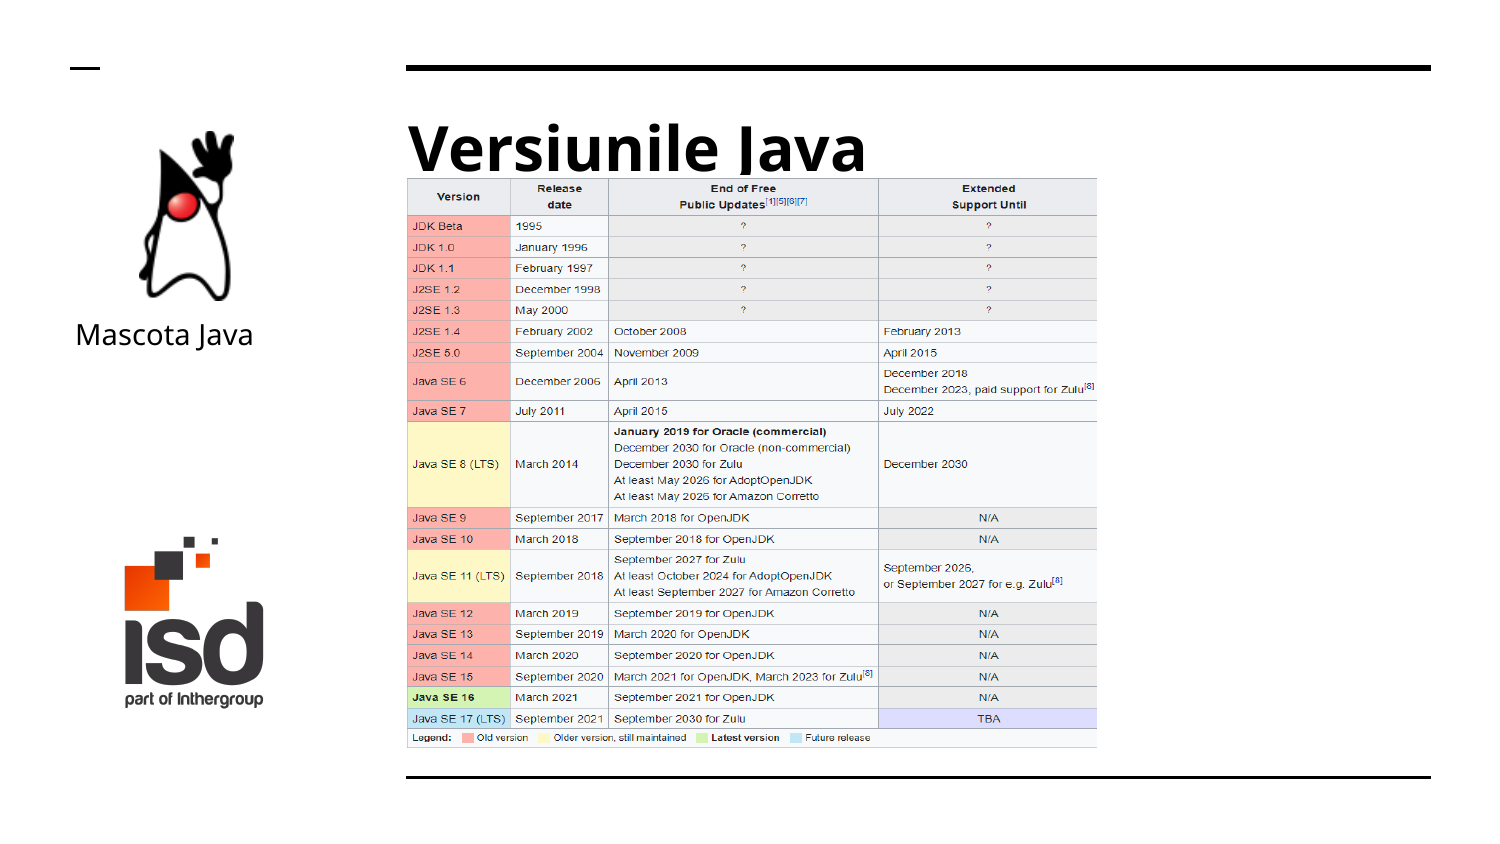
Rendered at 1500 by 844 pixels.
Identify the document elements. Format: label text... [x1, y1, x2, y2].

picture [54, 492, 319, 755]
text_box Mascota Java [60, 300, 313, 377]
title Versiunile Java [393, 94, 1431, 199]
picture [402, 174, 1098, 750]
picture [139, 131, 234, 301]
